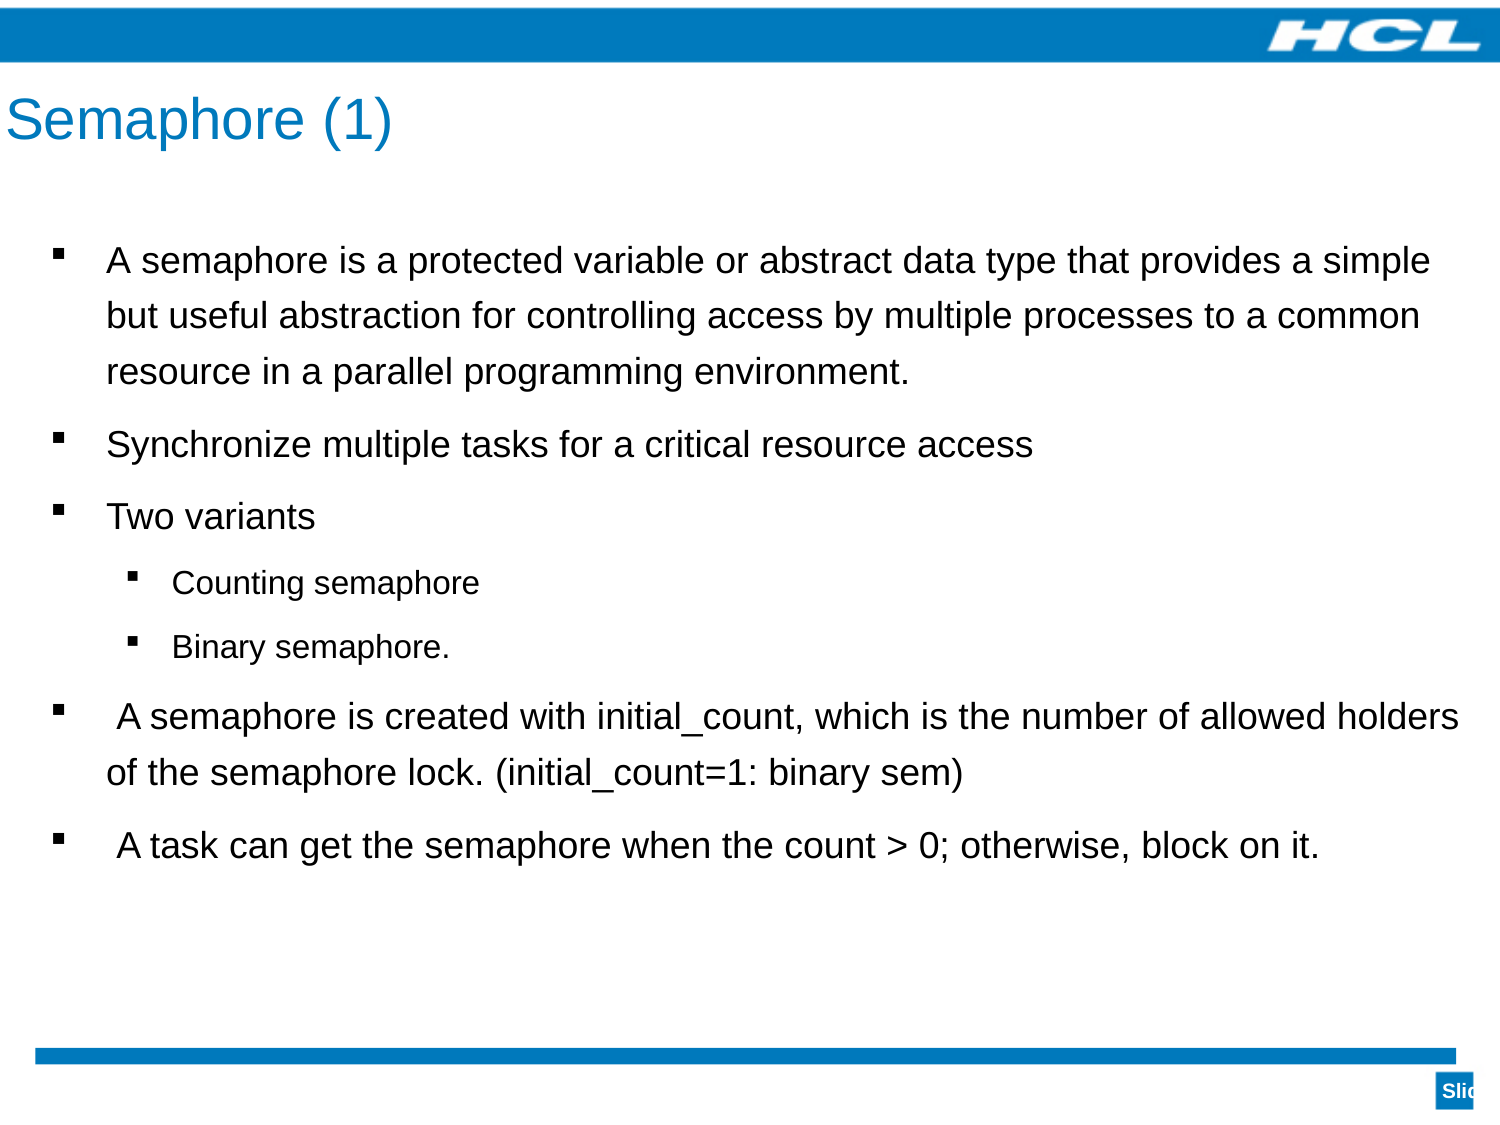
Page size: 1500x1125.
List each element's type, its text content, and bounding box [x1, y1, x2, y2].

slide_number Slide 42/150 [1426, 1035, 1500, 1111]
picture [0, 62, 1500, 1125]
picture [0, 0, 1500, 59]
title Semaphore (1) [4, 64, 1500, 151]
list A semaphore is a protected variable or abstract data type that provides a simple but useful abstraction for controlling access by multiple processes to a common resource in a parallel programming environment. Synchronize multiple tasks for a critical resource access Two variants Counting semaphore Binary semaphore. A semaphore is created with initial_count, which is the number of allowed holders of the semaphore lock. (initial_count=1: binary sem) A task can get the semaphore when the count > 0; otherwise, block on it. [49, 224, 1466, 867]
